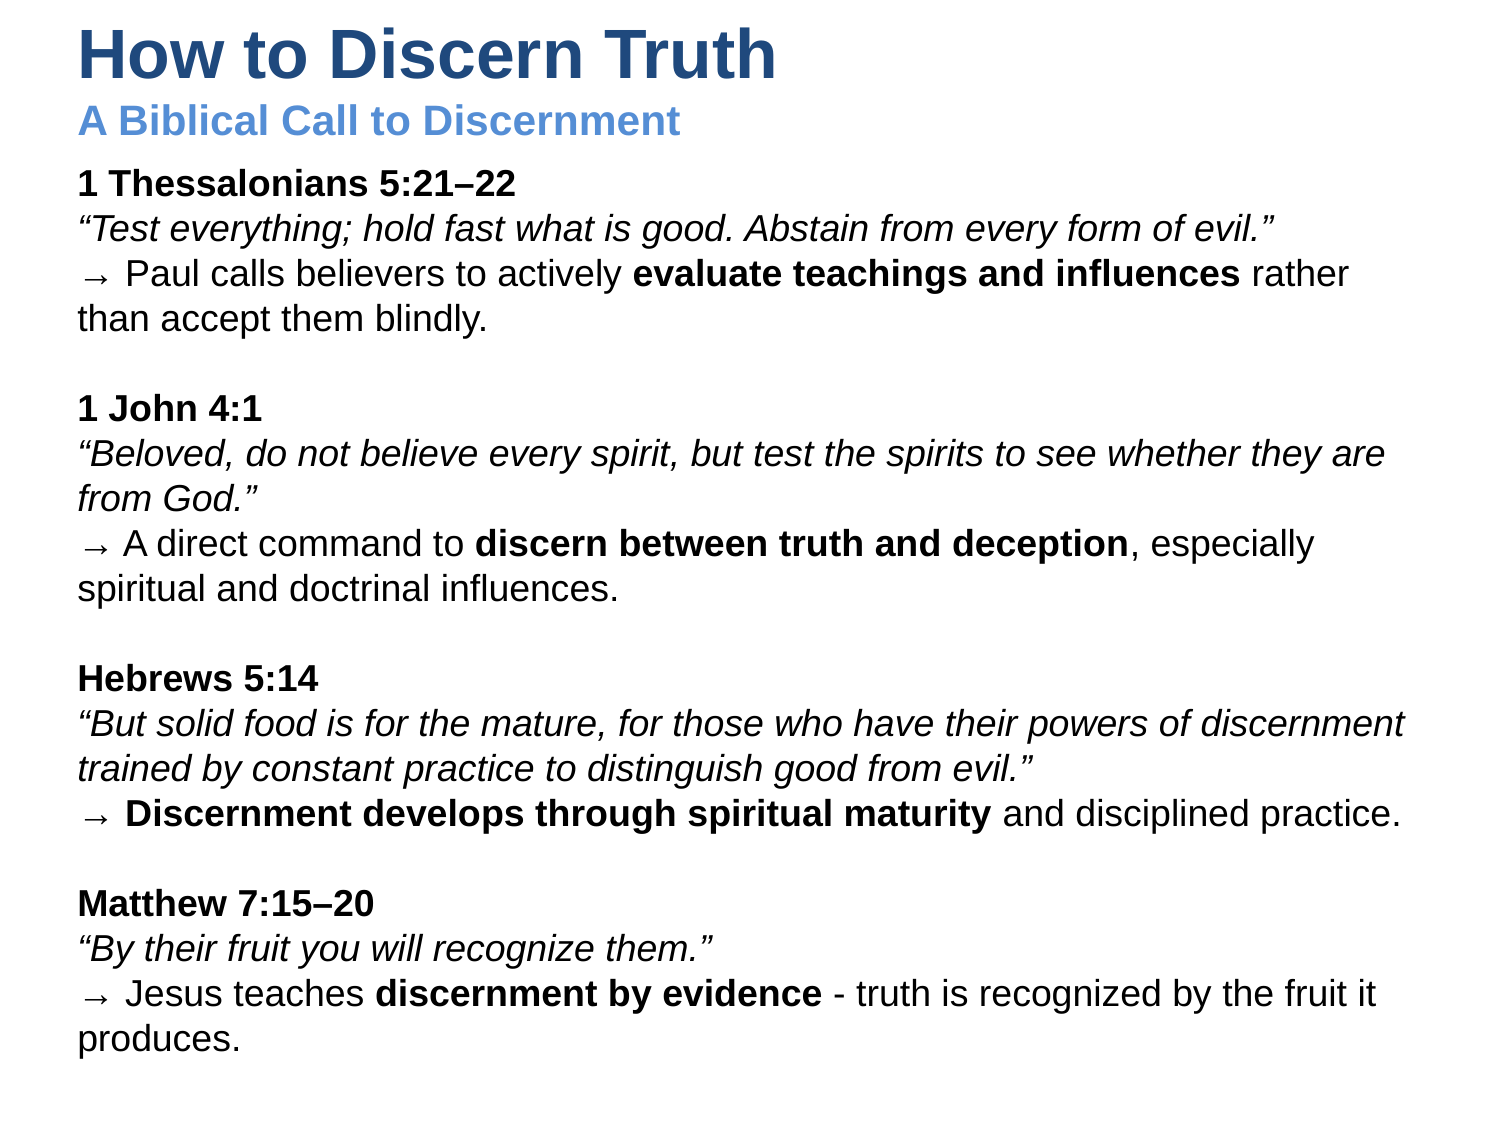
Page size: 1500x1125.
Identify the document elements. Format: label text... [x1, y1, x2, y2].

text_box 1 Thessalonians 5:21–22 “Test everything; hold fast what is good. Abstain from every form of evil.” → Paul calls believers to actively evaluate teachings and influences rather than accept them blindly. 1 John 4:1 “Beloved, do not believe every spirit, but test the spirits to see whether they are from God.” → A direct command to discern between truth and deception, especially spiritual and doctrinal influences. Hebrews 5:14 “But solid food is for the mature, for those who have their powers of discernment trained by constant practice to distinguish good from evil.” → Discernment develops through spiritual maturity and disciplined practice. Matthew 7:15–20 “By their fruit you will recognize them.” → Jesus teaches discernment by evidence - truth is recognized by the fruit it produces. [62, 151, 1438, 1066]
title How to Discern Truth A Biblical Call to Discernment [62, 1, 1488, 152]
